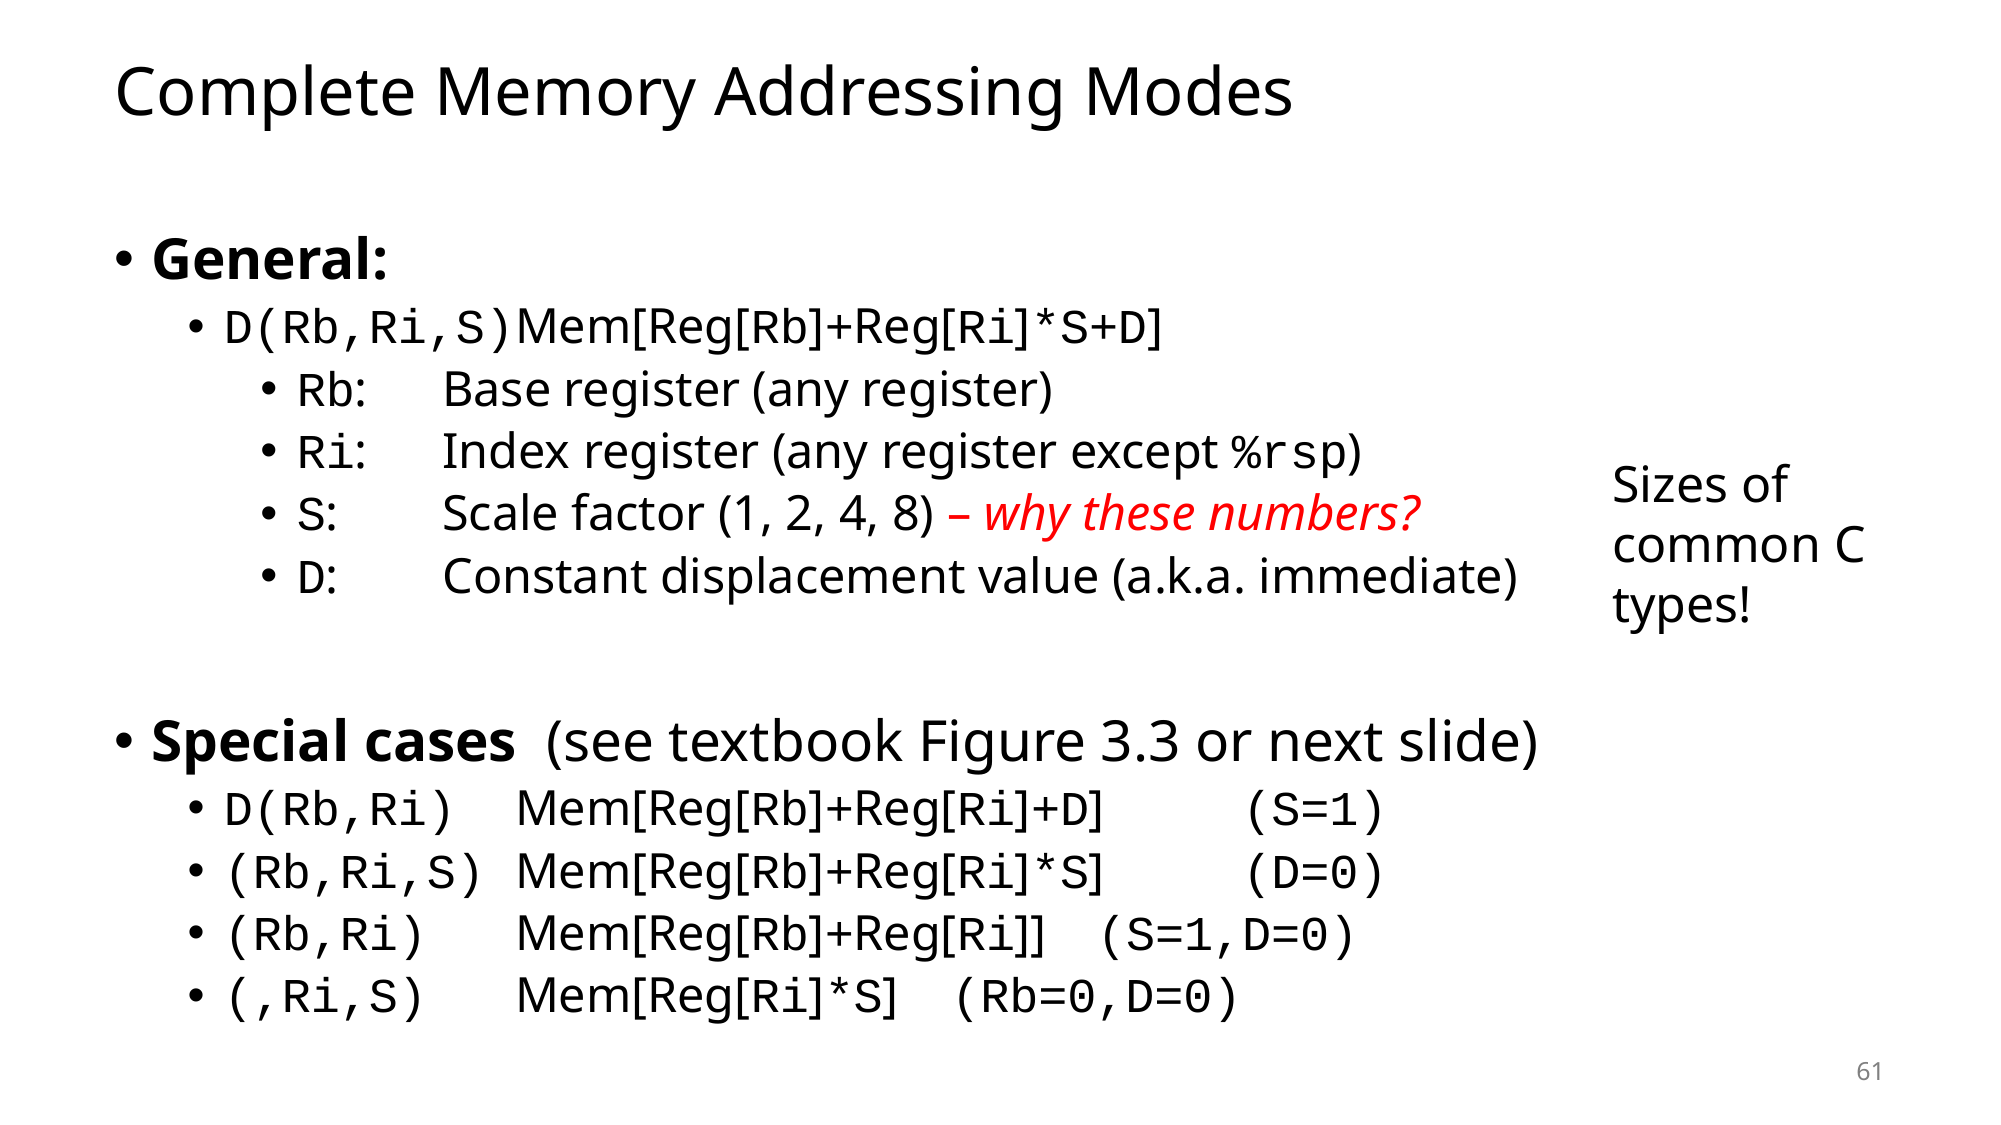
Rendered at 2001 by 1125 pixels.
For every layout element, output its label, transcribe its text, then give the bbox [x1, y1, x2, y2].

text_box Sizes of common C types! [1597, 444, 1897, 640]
title Complete Memory Addressing Modes [99, 37, 1900, 150]
slide_number 61 [1433, 1042, 1900, 1103]
list General: D(Rb,Ri,S) Mem[Reg[Rb]+Reg[Ri]*S+D] Rb: Base register (any register) Ri: Index register (any register except %rsp) S: Scale factor (1, 2, 4, 8) – why these numbers? D: Constant displacement value (a.k.a. immediate) Special cases (see textbook Figure 3.3 or next slide) D(Rb,Ri) Mem[Reg[Rb]+Reg[Ri]+D] (S=1) (Rb,Ri,S) Mem[Reg[Rb]+Reg[Ri]*S] (D=0) (Rb,Ri) Mem[Reg[Rb]+Reg[Ri]] (S=1,D=0) (,Ri,S) Mem[Reg[Ri]*S] (Rb=0,D=0) [99, 223, 1696, 1040]
